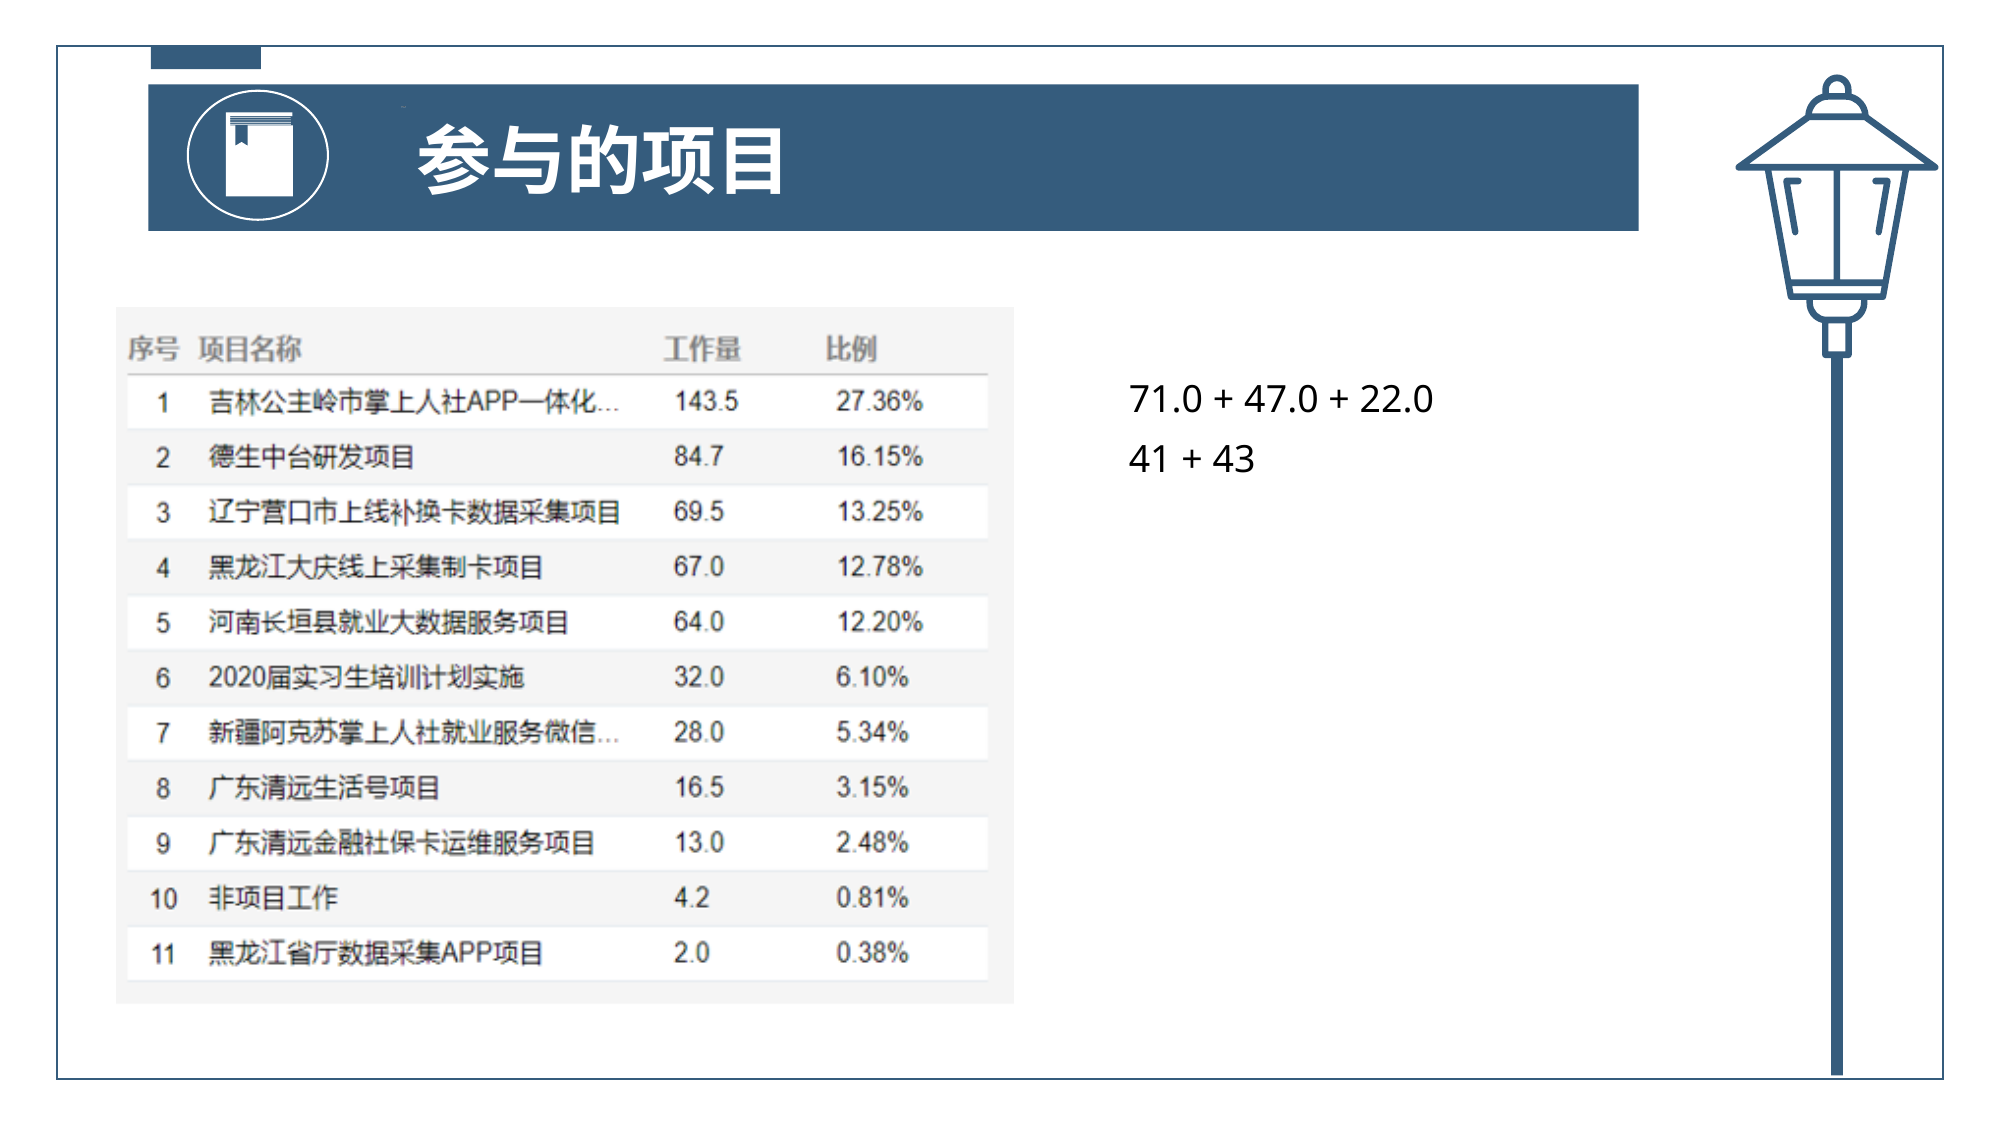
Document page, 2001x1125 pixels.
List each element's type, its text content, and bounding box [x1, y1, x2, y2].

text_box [1735, 74, 1939, 1076]
picture [115, 306, 1014, 1014]
text_box 71.0 + 47.0 + 22.0 [1114, 367, 1662, 427]
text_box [148, 84, 1639, 231]
text_box 41 + 43 [1114, 427, 1662, 488]
